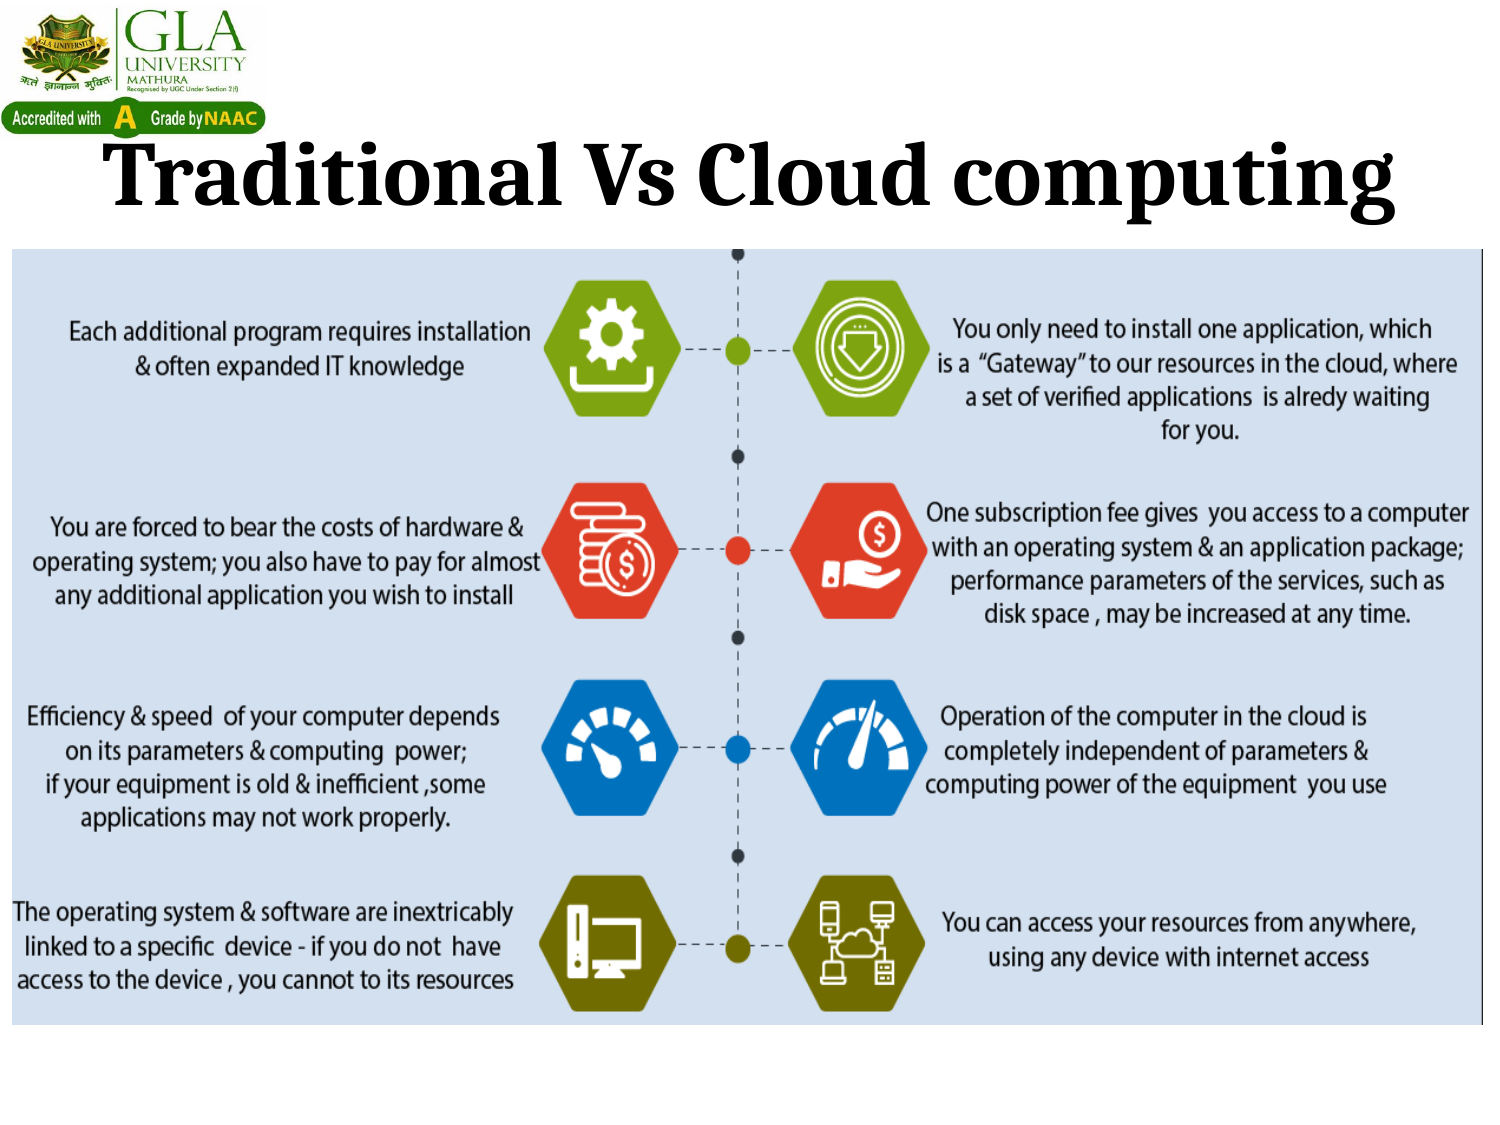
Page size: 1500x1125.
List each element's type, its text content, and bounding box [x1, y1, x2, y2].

picture [0, 4, 267, 141]
title Traditional Vs Cloud computing [75, 75, 1425, 248]
picture [12, 249, 1483, 1026]
